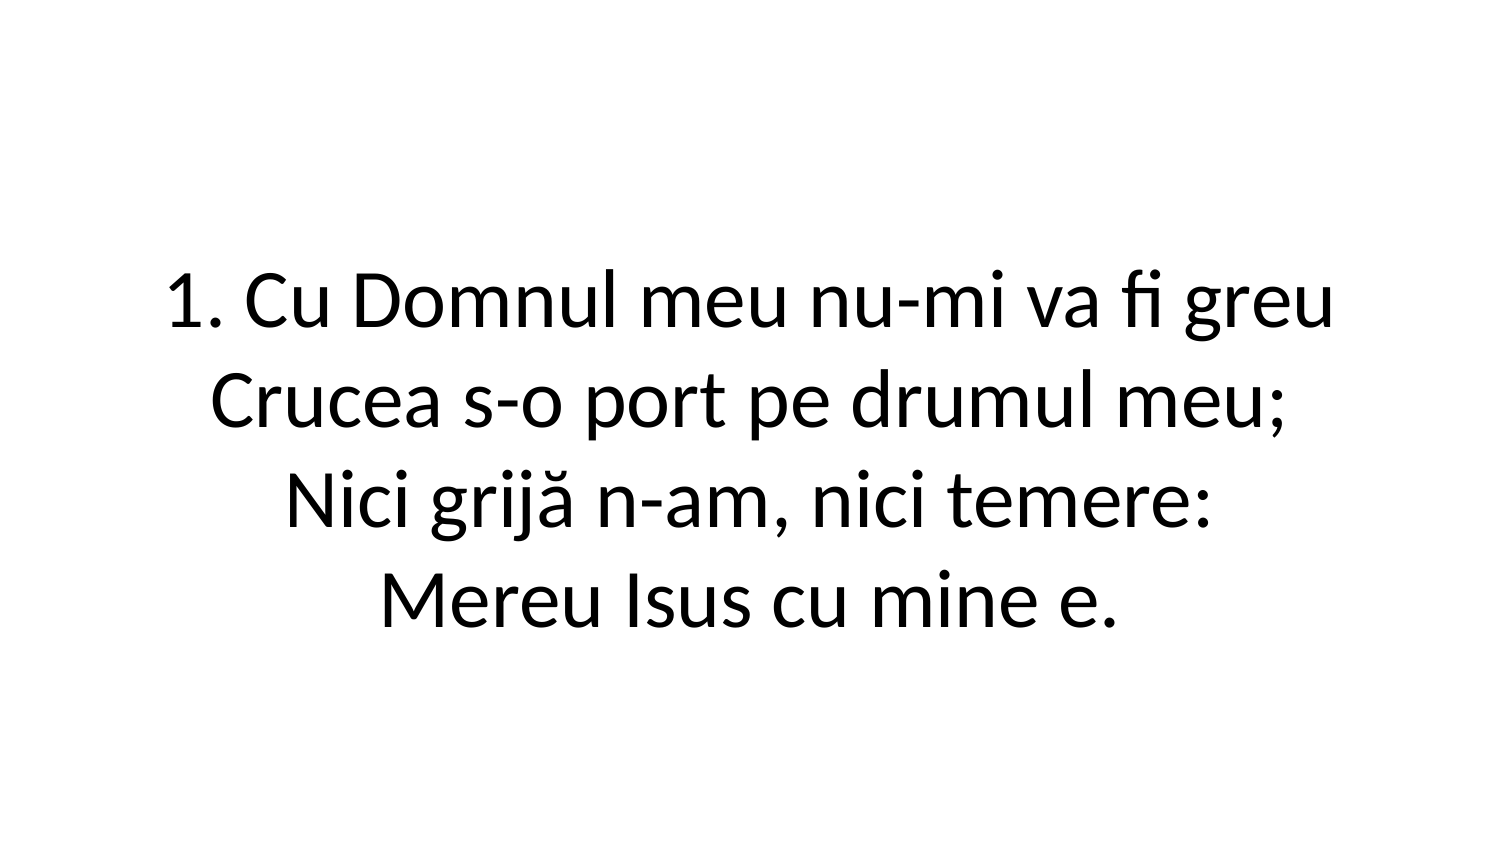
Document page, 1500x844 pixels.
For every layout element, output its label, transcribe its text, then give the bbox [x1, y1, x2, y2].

text_box 1. Cu Domnul meu nu-mi va fi greu Crucea s-o port pe drumul meu; Nici grijă n-am, nici temere: Mereu Isus cu mine e. [148, 192, 1352, 652]
